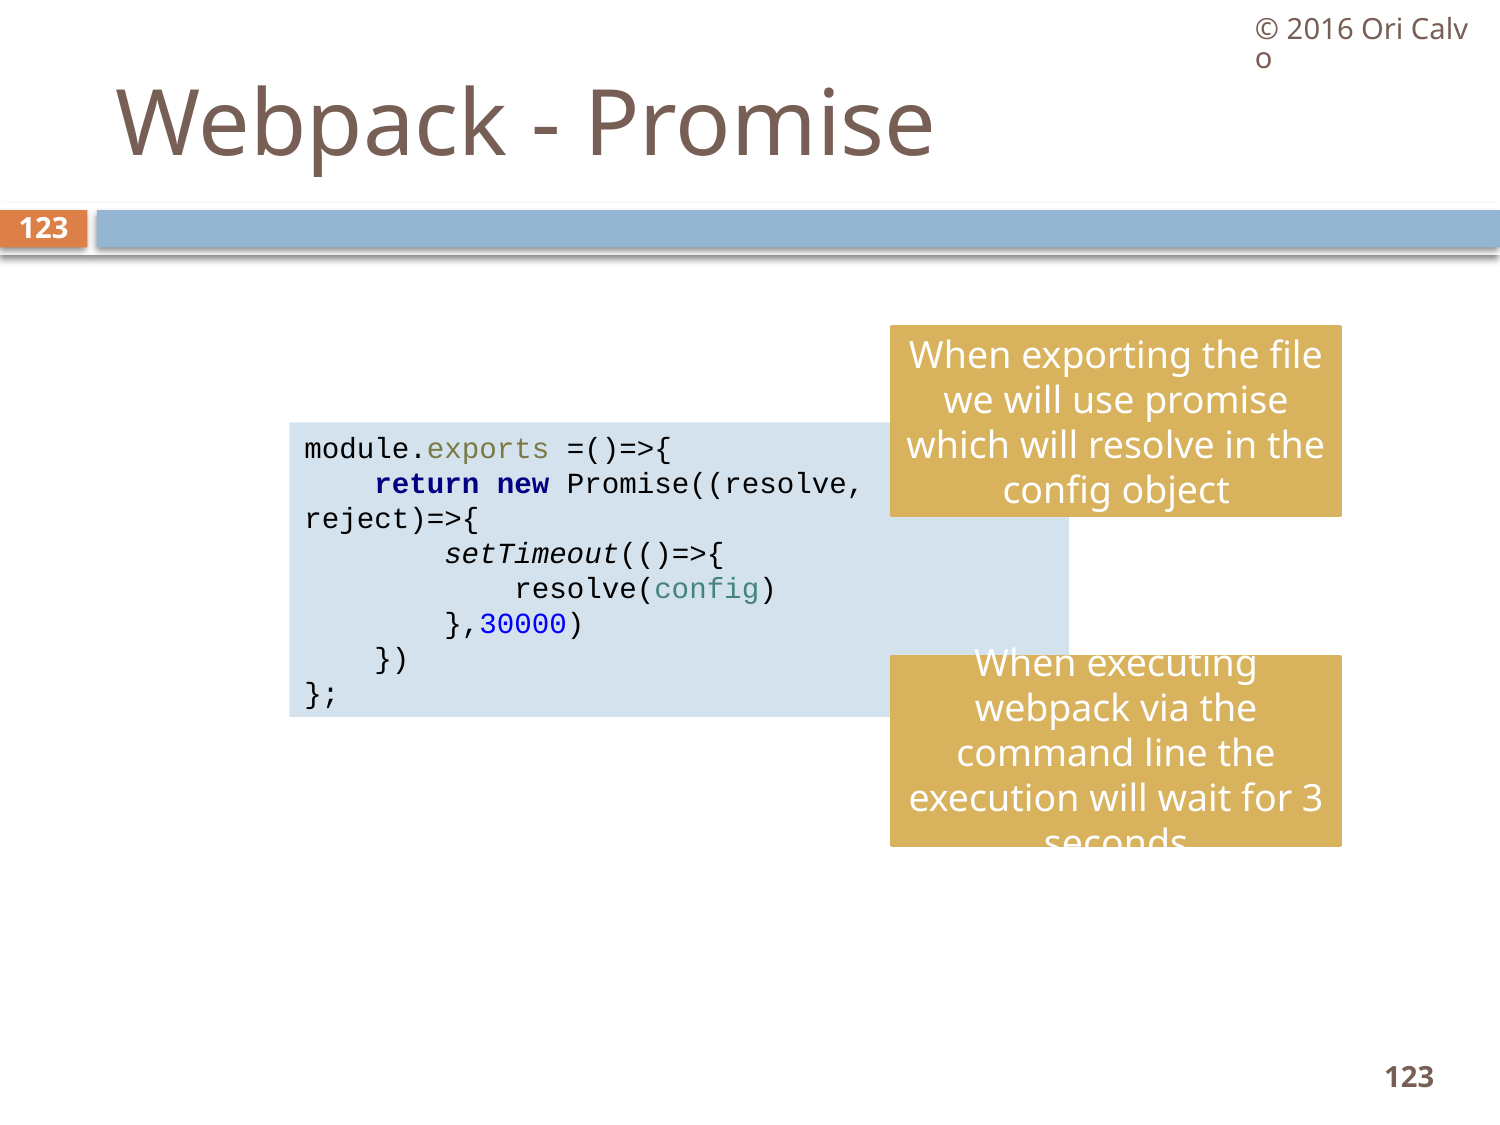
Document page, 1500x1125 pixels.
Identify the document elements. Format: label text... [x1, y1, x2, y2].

footer © 2016 Ori Calvo [1240, 0, 1500, 60]
text_box When exporting the file we will use promise which will resolve in the config object [890, 325, 1342, 517]
title Webpack - Promise [100, 37, 1438, 200]
text_box When executing webpack via the command line the execution will wait for 3 seconds [890, 655, 1342, 847]
slide_number 123 [0, 208, 88, 249]
text_box module.exports =()=>{ return new Promise((resolve, reject)=>{ setTimeout(()=>{ resolve(config) },30000) }) }; [289, 422, 1069, 717]
